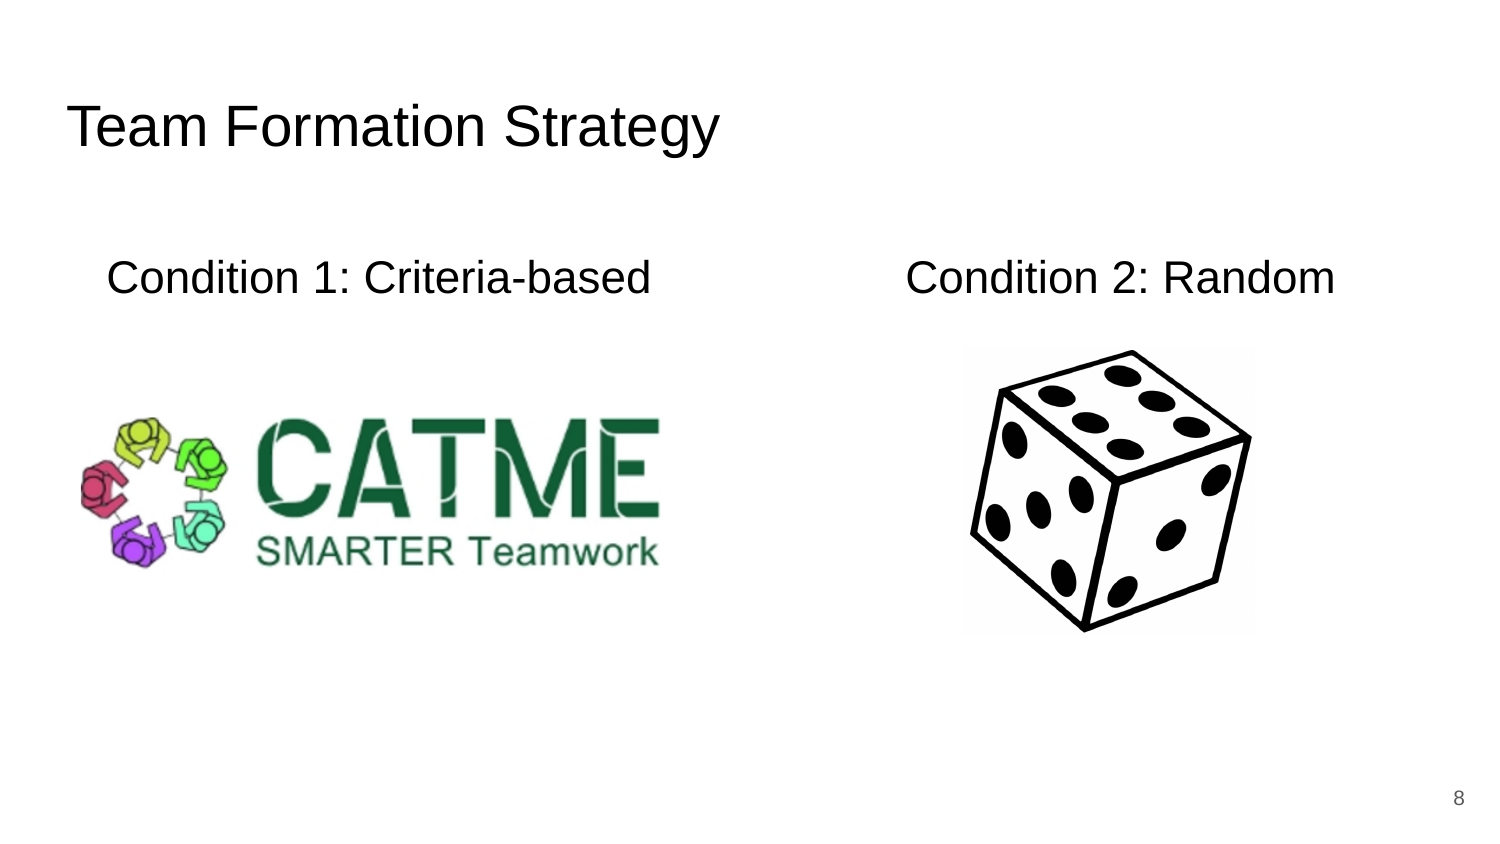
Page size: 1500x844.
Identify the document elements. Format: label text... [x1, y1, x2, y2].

title Team Formation Strategy [51, 72, 1449, 167]
list Condition 1: Criteria-based [51, 224, 708, 750]
picture [963, 346, 1255, 635]
slide_number ‹#› [1389, 764, 1480, 830]
picture [74, 400, 684, 574]
list Condition 2: Random [792, 224, 1449, 750]
